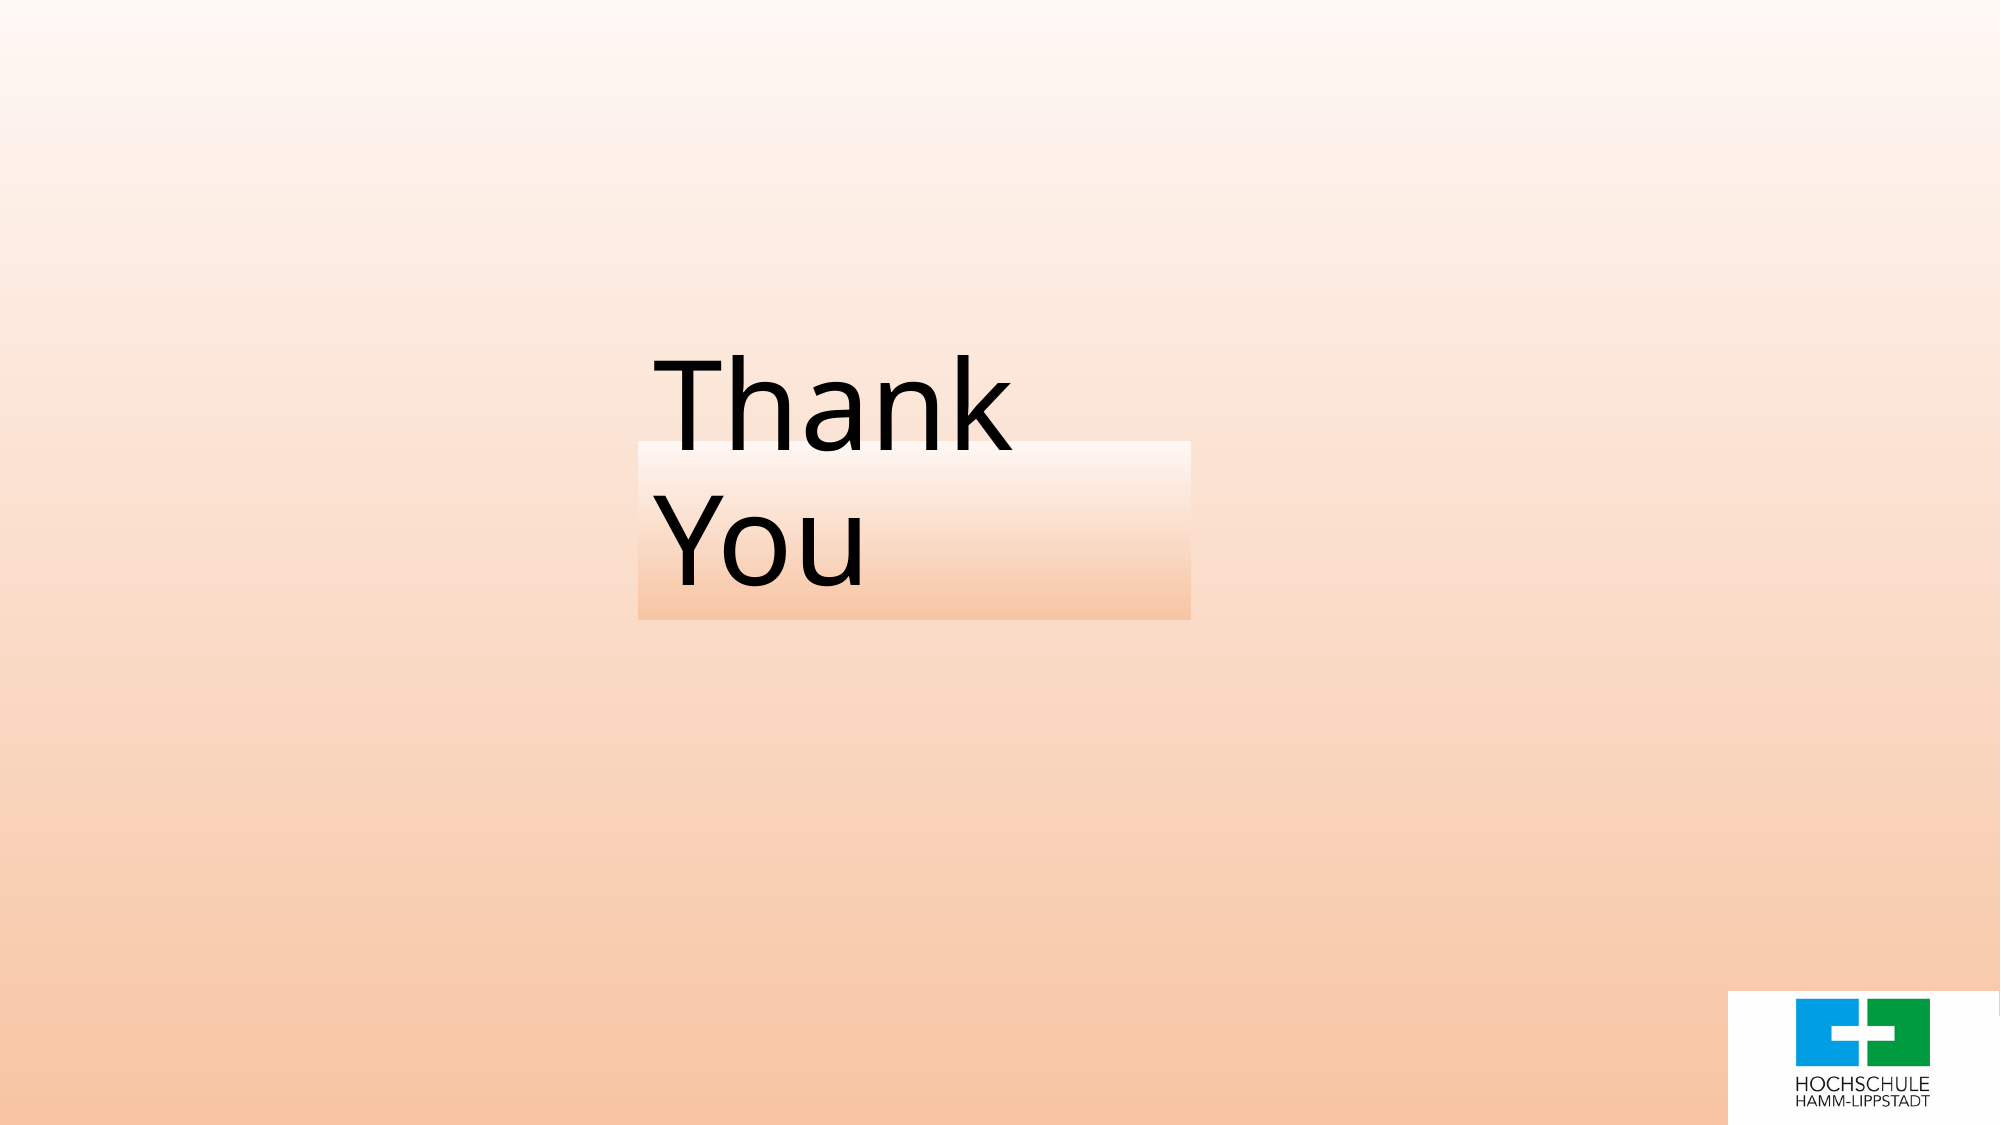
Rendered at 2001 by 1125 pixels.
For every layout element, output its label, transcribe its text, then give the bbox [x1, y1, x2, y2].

picture [1728, 991, 2000, 1125]
slide_number 13 [1412, 1042, 1863, 1103]
title Thank You [638, 441, 1191, 620]
